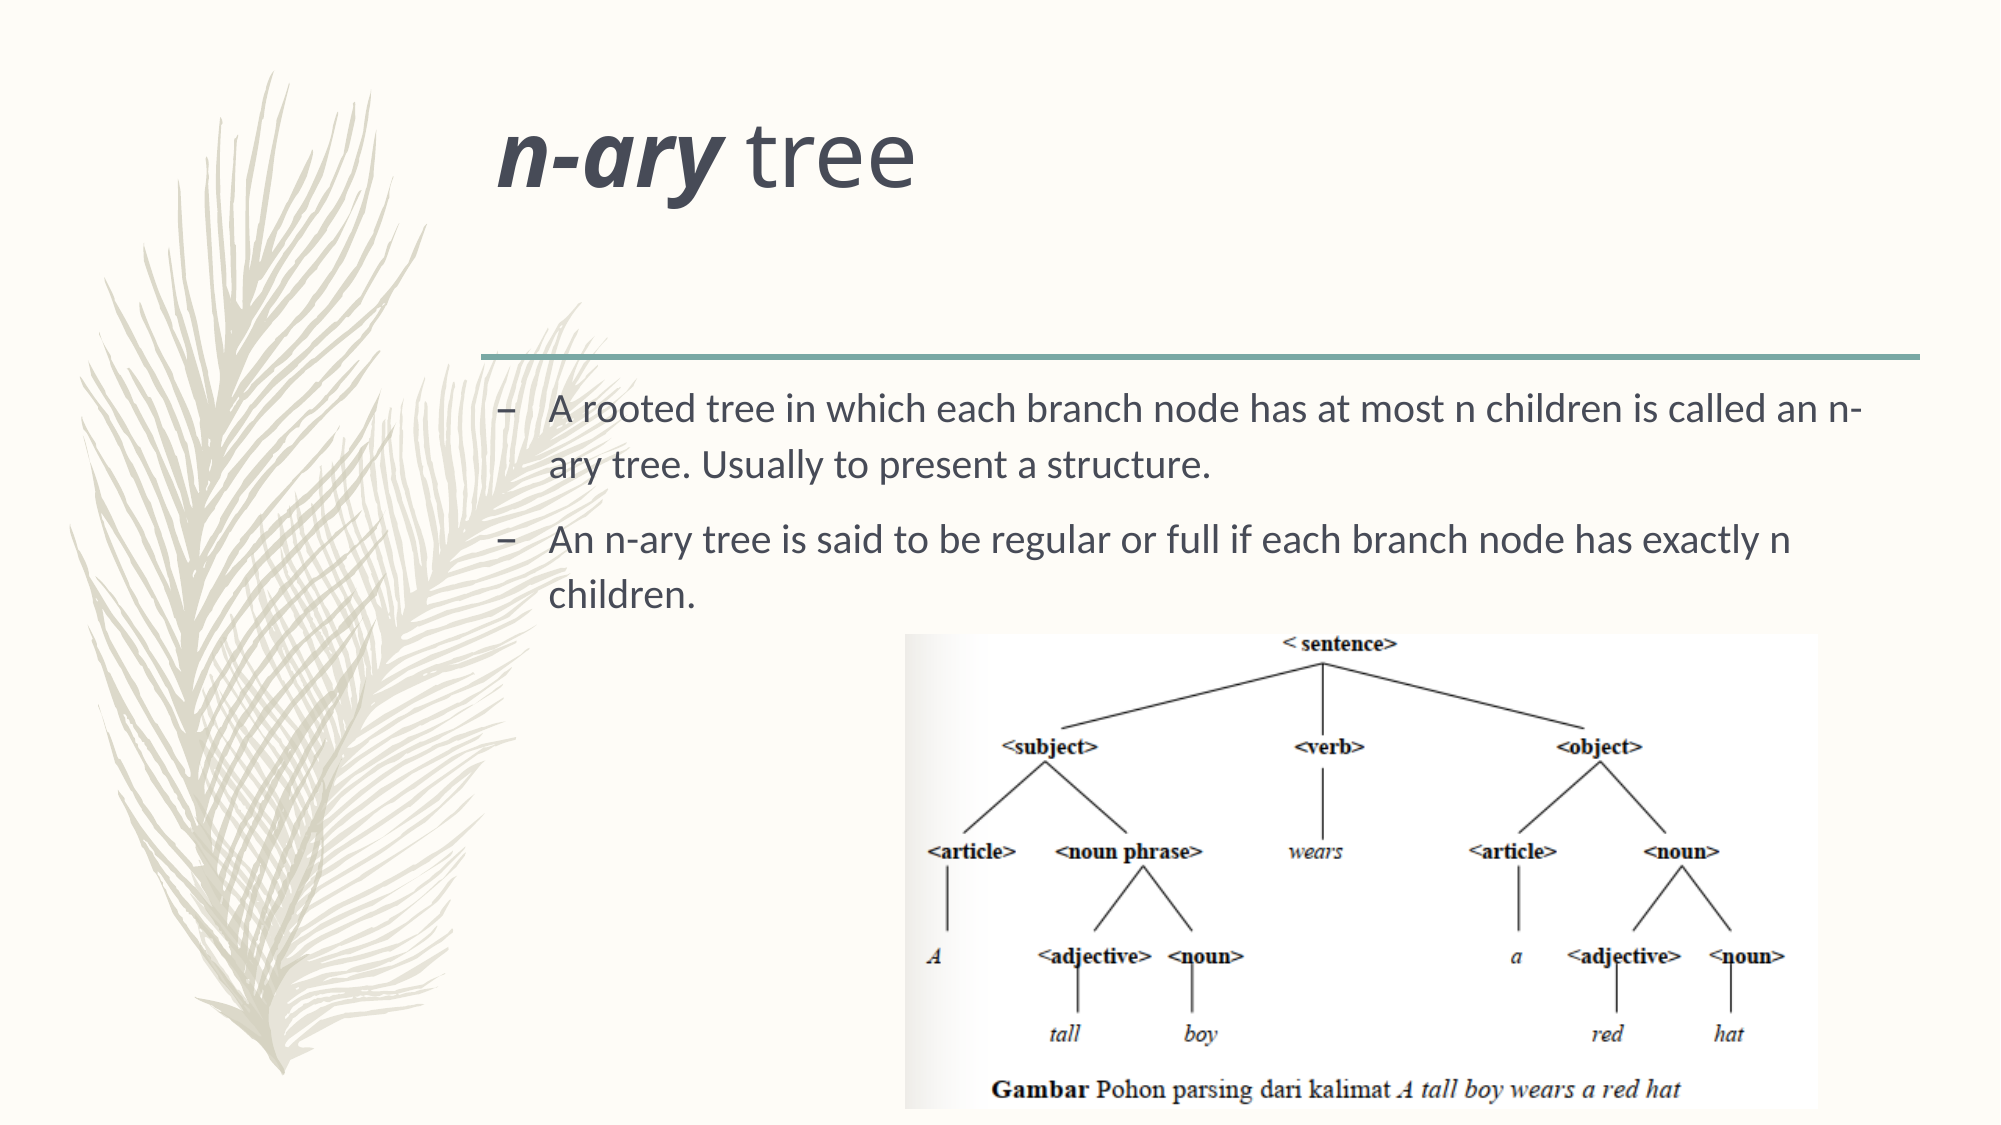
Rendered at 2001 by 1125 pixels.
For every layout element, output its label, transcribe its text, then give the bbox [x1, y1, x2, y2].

list A rooted tree in which each branch node has at most n children is called an n-ary tree. Usually to present a structure. An n-ary tree is said to be regular or full if each branch node has exactly n children. [481, 368, 1920, 1060]
picture [904, 633, 1818, 1110]
title n-ary tree [481, 93, 1920, 350]
